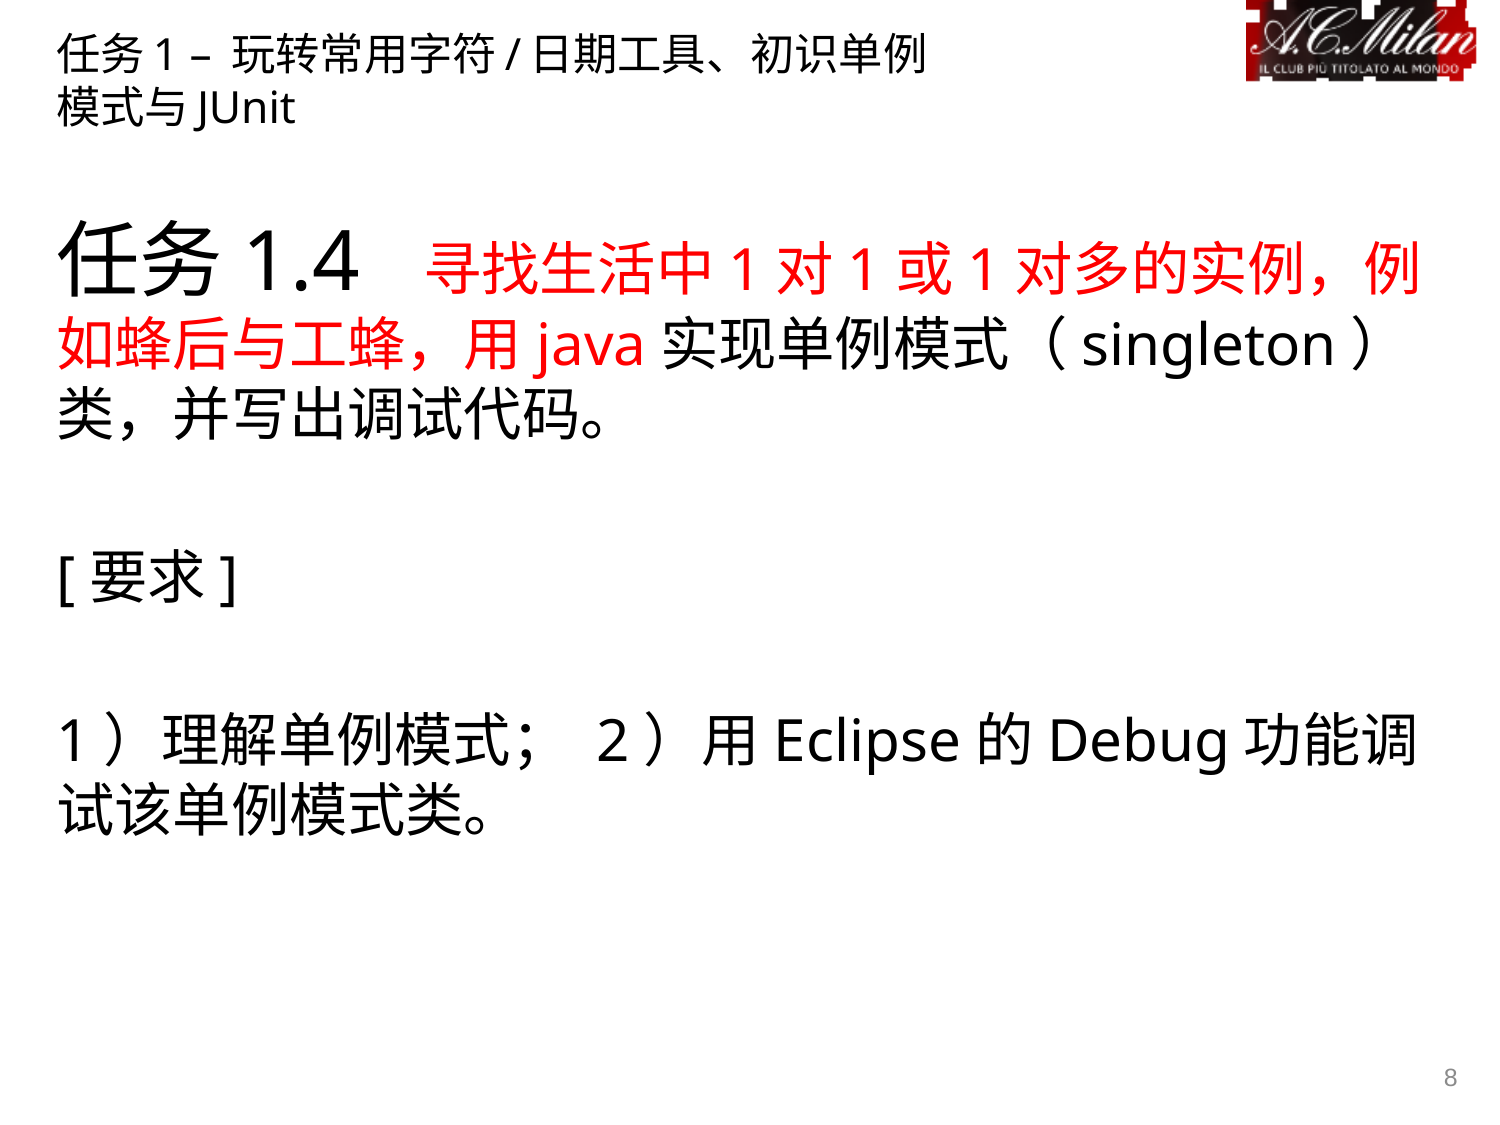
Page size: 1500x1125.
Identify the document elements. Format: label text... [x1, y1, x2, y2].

picture [1246, 0, 1478, 83]
title 任务1 – 玩转常用字符/日期工具、初识单例模式与JUnit [41, 19, 953, 141]
list 任务1.4 寻找生活中1对1或1对多的实例，例如蜂后与工蜂，用java实现单例模式（singleton）类，并写出调试代码。 [要求] 1）理解单例模式； 2）用Eclipse的Debug功能调试该单例模式类。 [41, 200, 1475, 1094]
slide_number 8 [998, 1046, 1473, 1107]
